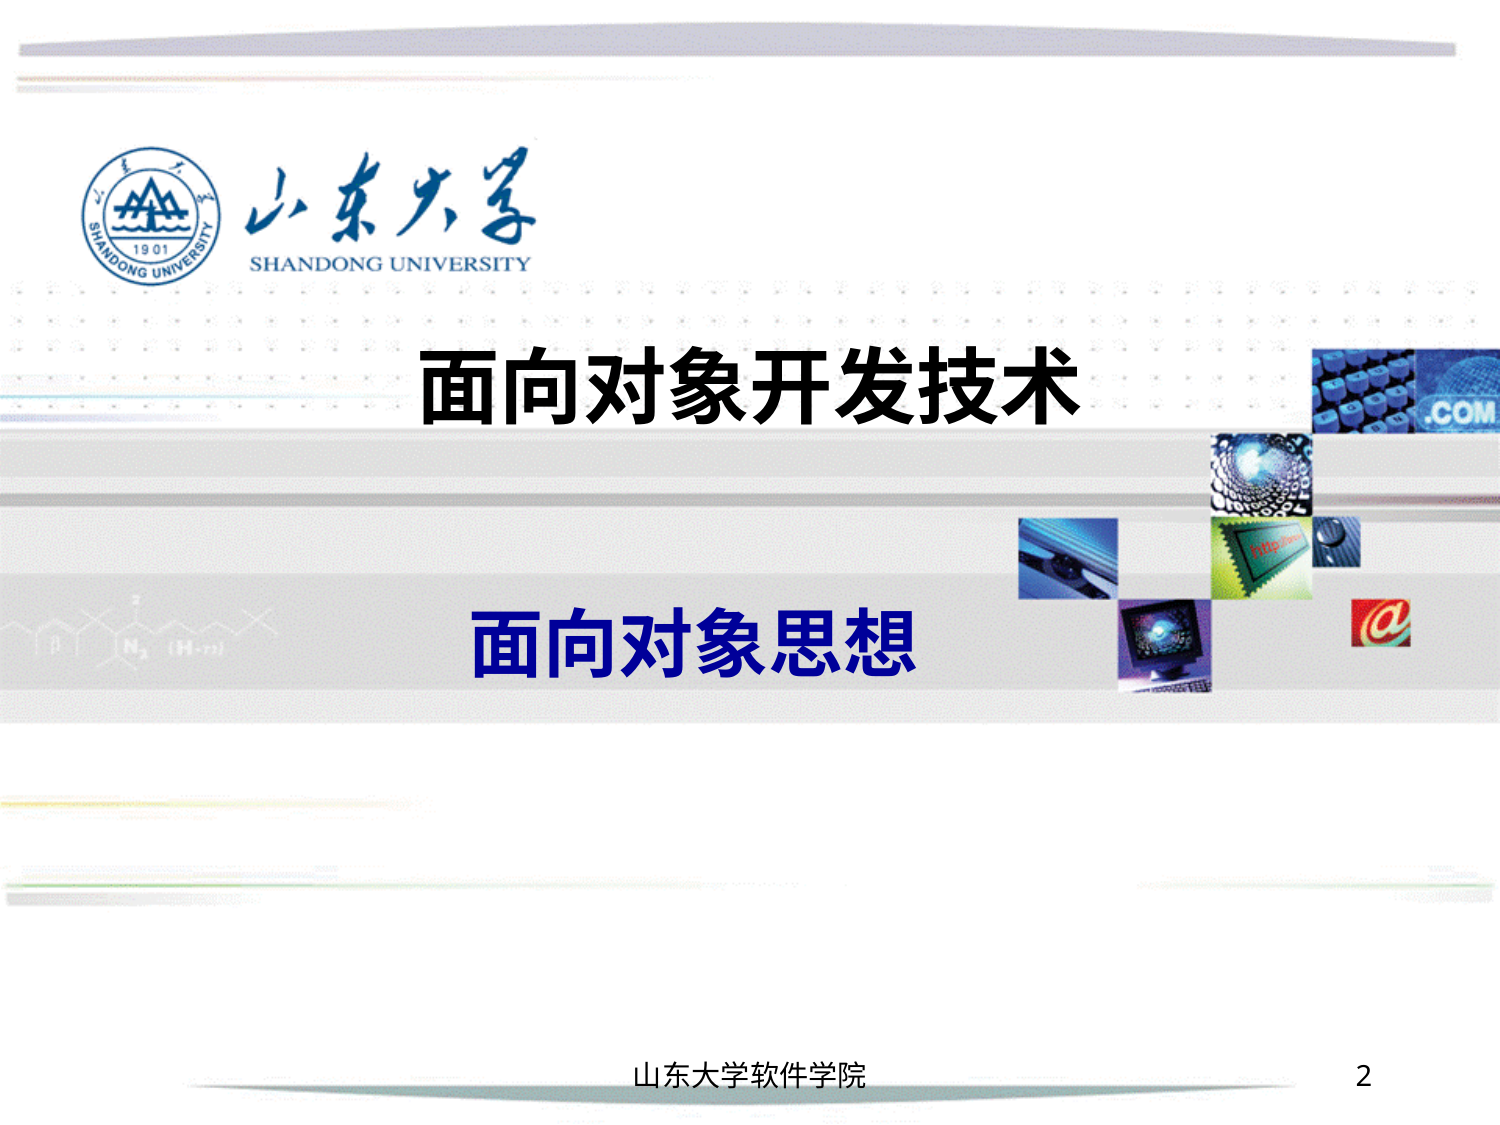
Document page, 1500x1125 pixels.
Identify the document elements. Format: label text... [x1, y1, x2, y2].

picture [0, 1, 1500, 1124]
subtitle 面向对象思想 [135, 588, 1253, 711]
slide_number 2 [1074, 1050, 1388, 1125]
text_box 面向对象开发技术 [31, 274, 1469, 494]
footer 山东大学软件学院 [450, 1050, 1050, 1125]
